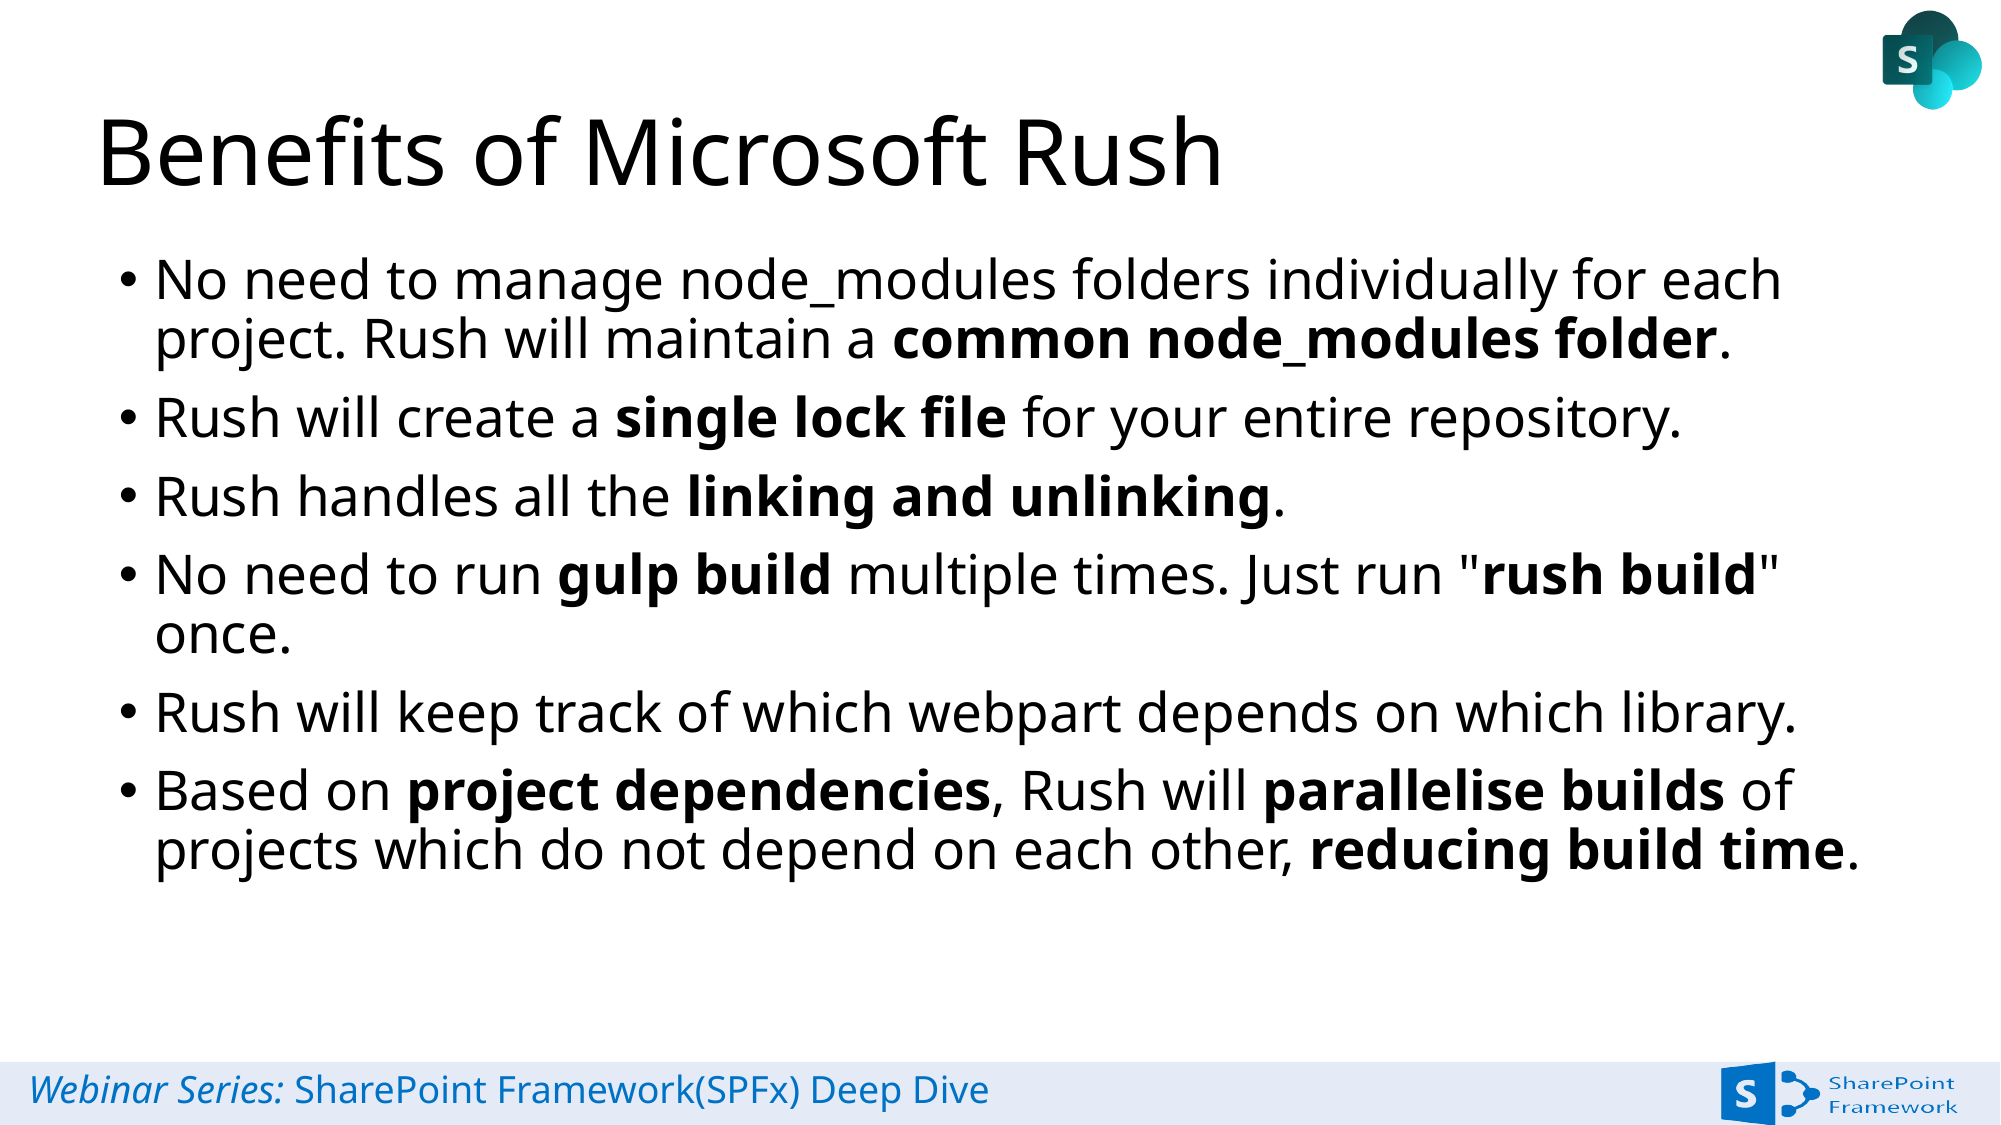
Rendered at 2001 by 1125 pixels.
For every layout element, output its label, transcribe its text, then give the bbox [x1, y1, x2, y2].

picture [0, 1057, 2000, 1125]
list No need to manage node_modules folders individually for each project. Rush will maintain a common node_modules folder. Rush will create a single lock file for your entire repository. Rush handles all the linking and unlinking. No need to run gulp build multiple times. Just run "rush build" once. Rush will keep track of which webpart depends on which library. Based on project dependencies, Rush will parallelise builds of projects which do not depend on each other, reducing build time. [103, 245, 1895, 1033]
picture [1881, 9, 1984, 111]
title Benefits of Microsoft Rush [80, 47, 1806, 265]
